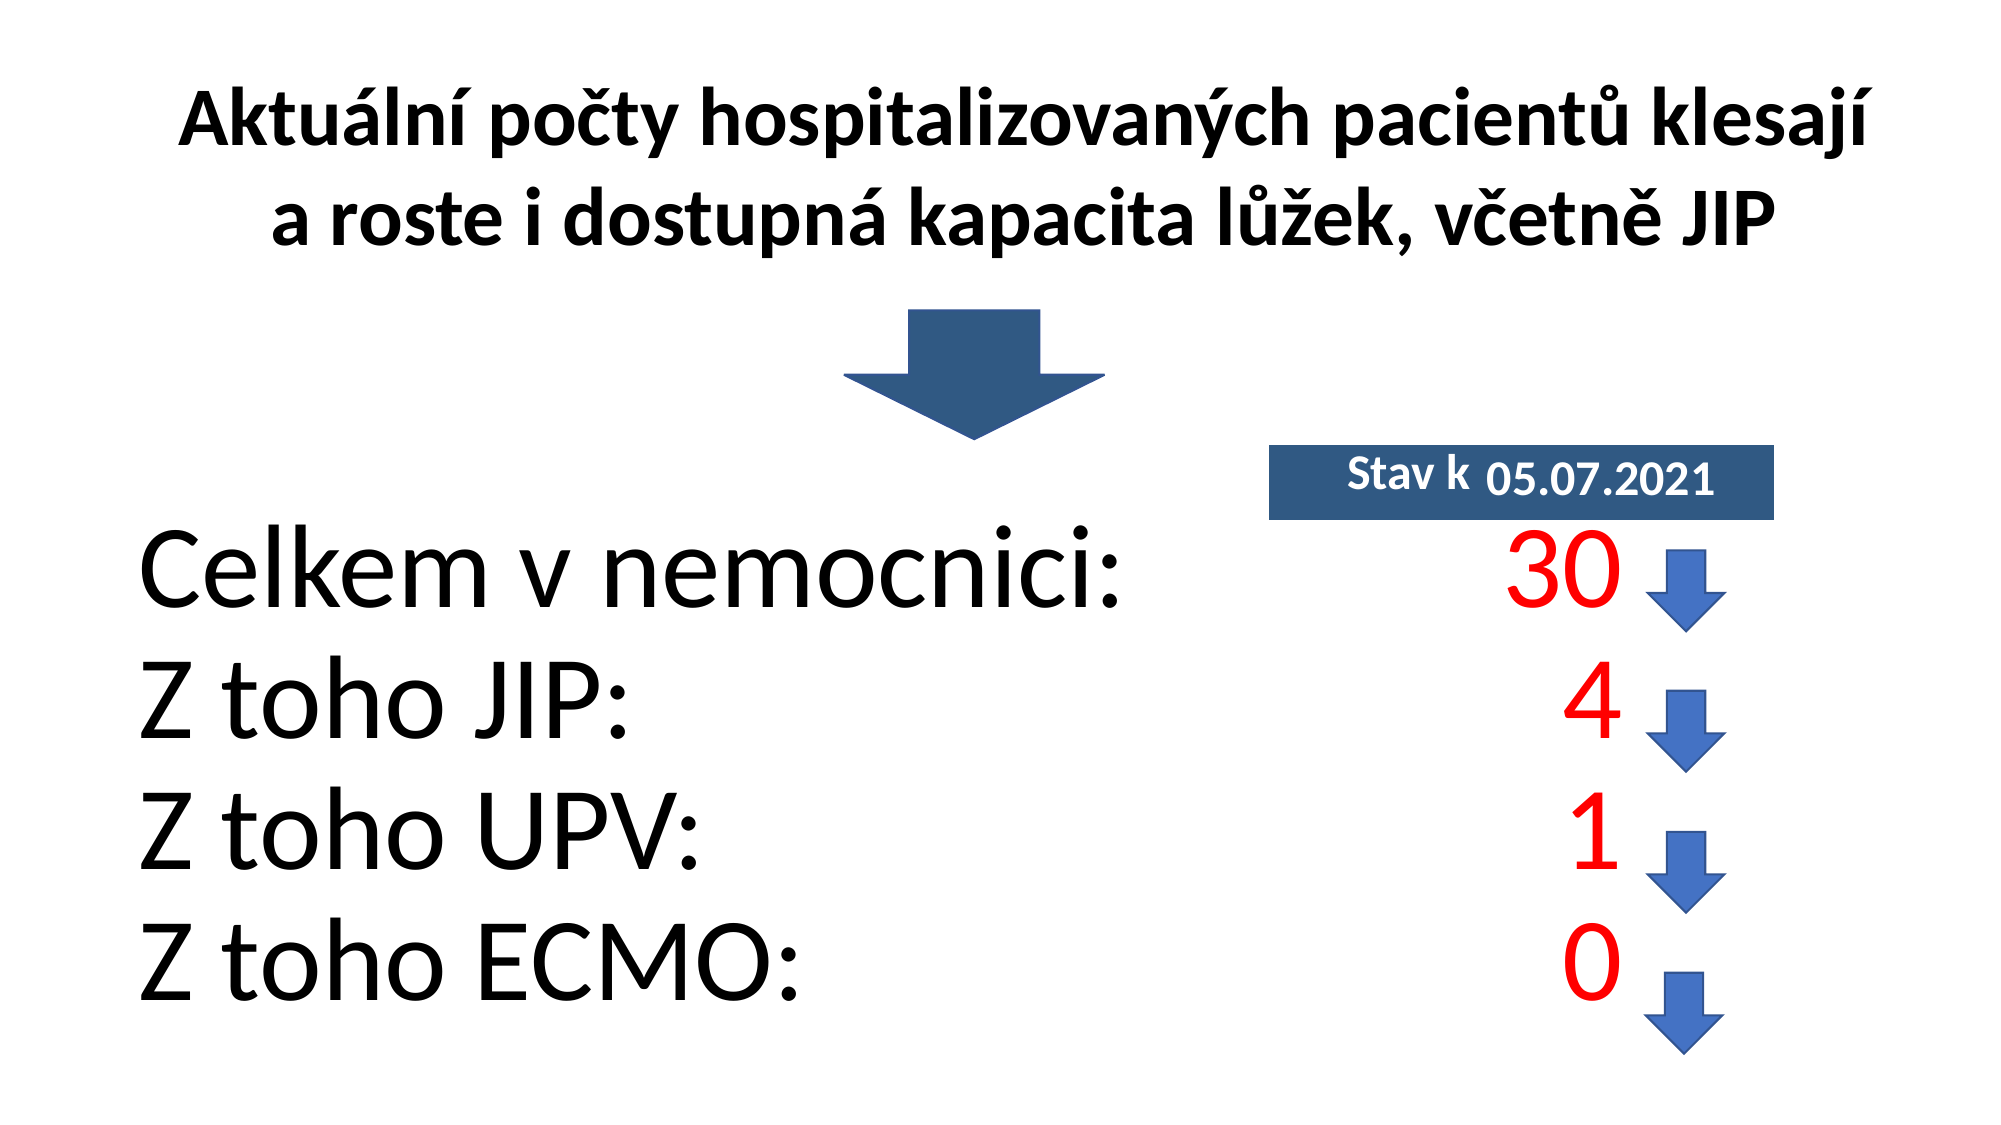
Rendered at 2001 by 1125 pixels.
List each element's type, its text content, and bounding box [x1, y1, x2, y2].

table_header 05.07.2021 [1486, 445, 1774, 520]
table_cell Z toho JIP: [137, 638, 1314, 769]
text_box [1645, 549, 1727, 633]
text_box [1643, 971, 1725, 1056]
text_box [1645, 830, 1727, 915]
table_cell 1 [1314, 769, 1624, 899]
table_cell Z toho UPV: [137, 769, 1314, 899]
text_box [843, 309, 1106, 441]
text_box [1645, 689, 1727, 774]
table_cell 0 [1314, 899, 1624, 1030]
table_cell 4 [1314, 638, 1624, 769]
table_header 30 [1314, 520, 1624, 638]
table_header Stav k [1269, 445, 1486, 520]
text_box Aktuální počty hospitalizovaných pacientů klesají a roste i dostupná kapacita lůžek, včetně JIP [111, 54, 1937, 270]
table_header Celkem v nemocnici: [137, 507, 1314, 638]
table_cell Z toho ECMO: [137, 899, 1314, 1030]
